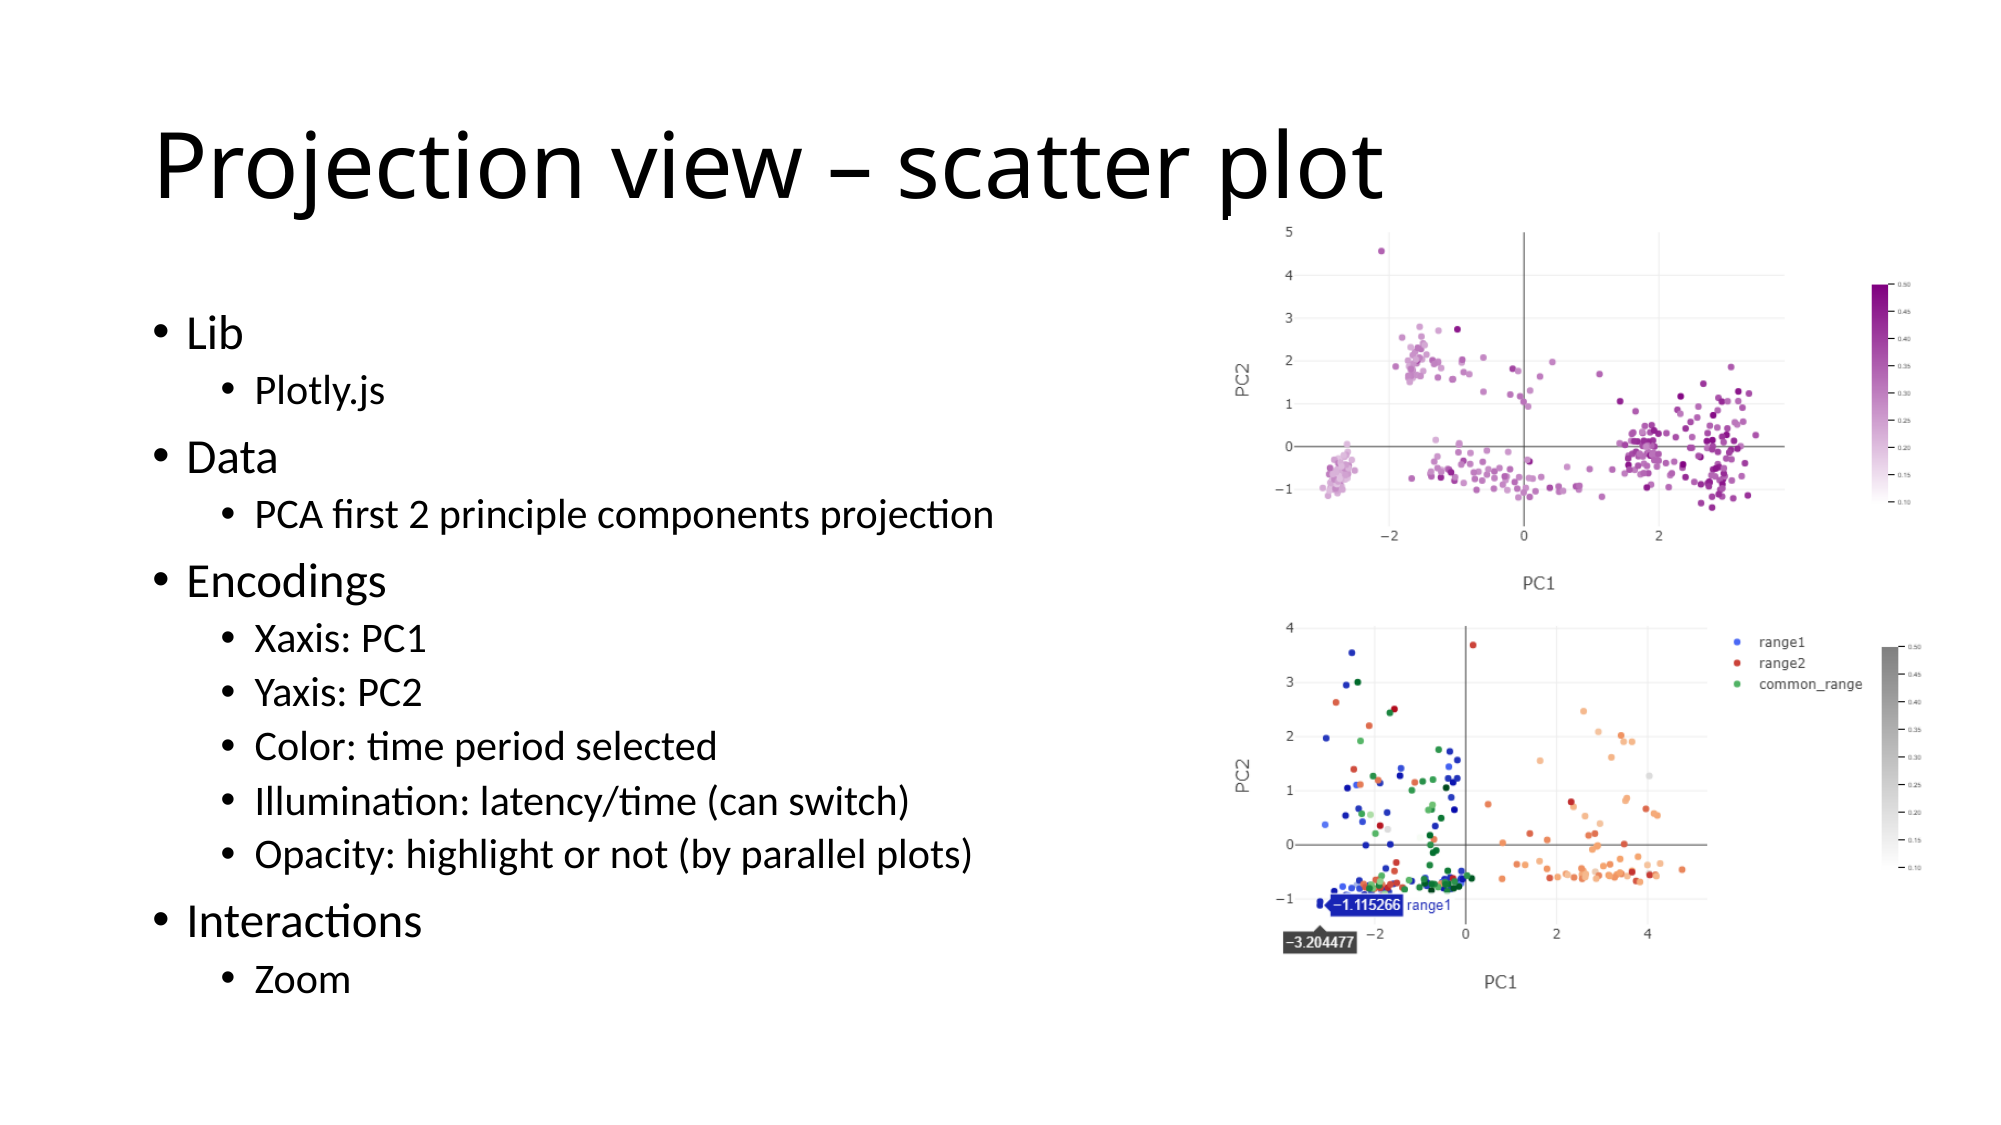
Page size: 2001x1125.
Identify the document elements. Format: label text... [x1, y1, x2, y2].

title Projection view – scatter plot [137, 59, 1863, 278]
list Lib Plotly.js Data PCA first 2 principle components projection Encodings Xaxis: PC1 Yaxis: PC2 Color: time period selected Illumination: latency/time (can switch) Opacity: highlight or not (by parallel plots) Interactions Zoom [137, 299, 1863, 1014]
picture [1228, 216, 1937, 994]
